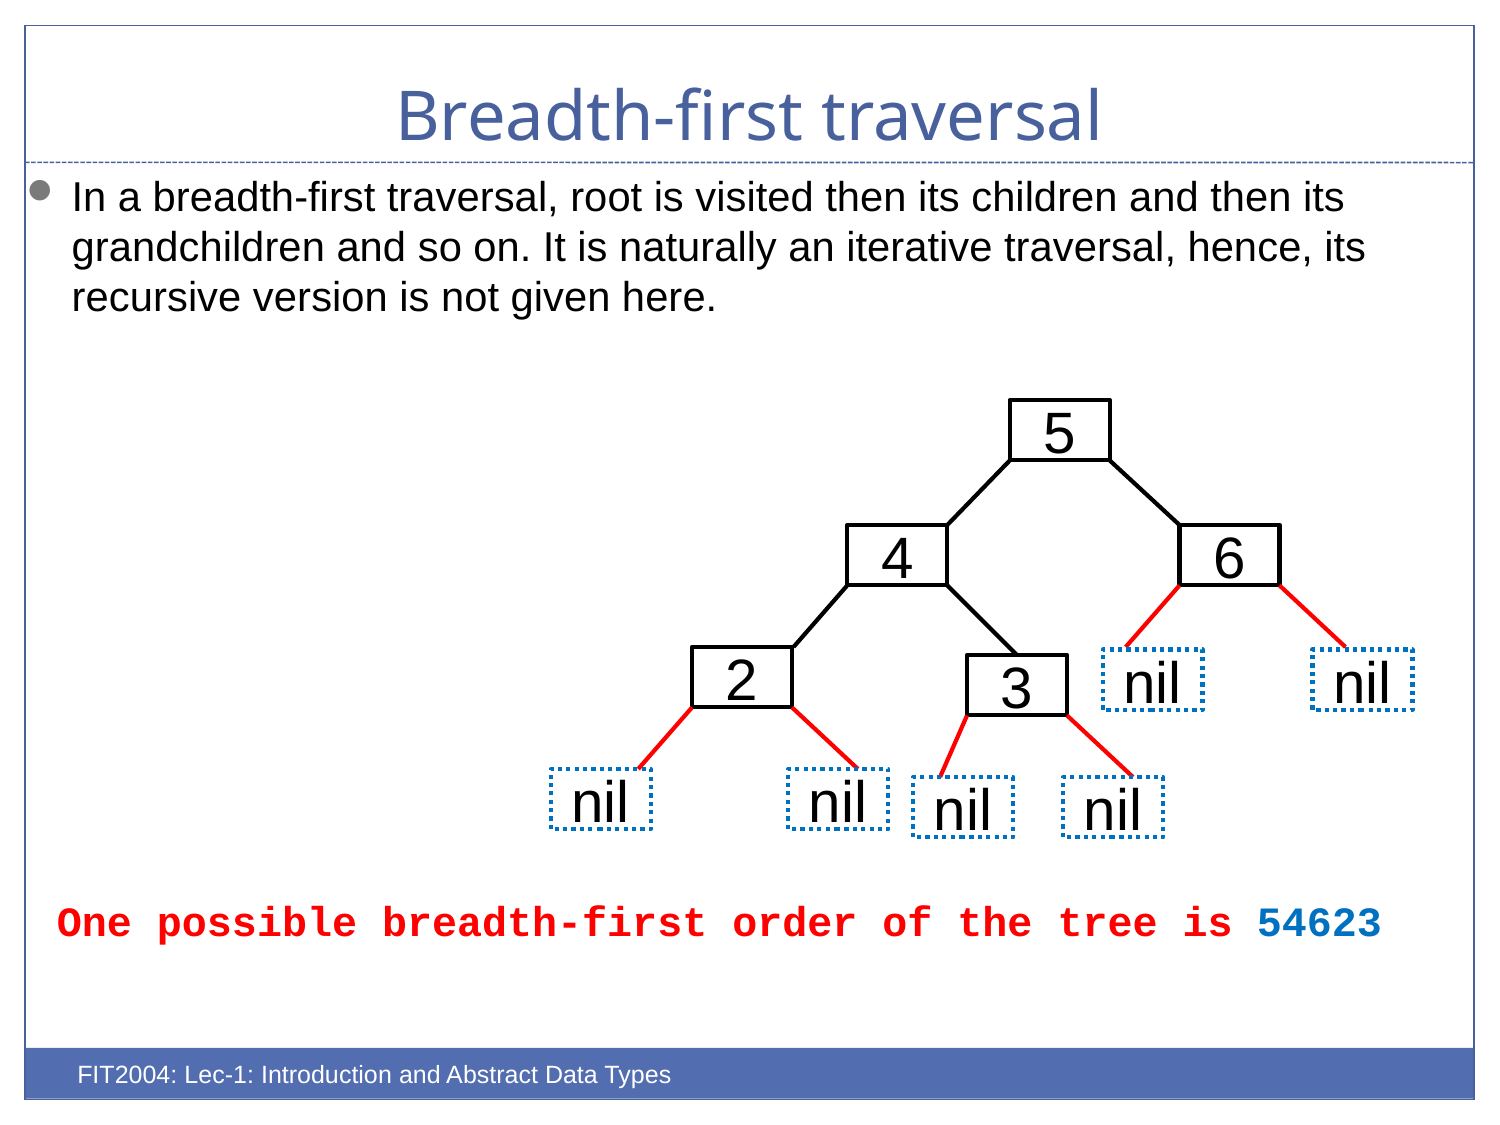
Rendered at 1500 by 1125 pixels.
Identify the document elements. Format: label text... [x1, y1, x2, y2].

text_box nil [550, 768, 652, 830]
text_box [947, 585, 1018, 656]
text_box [1125, 585, 1180, 648]
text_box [939, 715, 968, 778]
text_box 6 [1179, 524, 1280, 586]
text_box 4 [846, 524, 948, 586]
text_box nil [1102, 649, 1203, 711]
list In a breadth-first traversal, root is visited then its children and then its grandchildren and so on. It is naturally an iterative traversal, hence, its recursive version is not given here. [11, 162, 1500, 375]
text_box 2 [691, 646, 793, 708]
text_box 5 [1009, 399, 1111, 461]
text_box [946, 460, 1010, 526]
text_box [1109, 460, 1180, 526]
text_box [793, 585, 848, 648]
text_box One possible breadth-first order of the tree is 54623 [42, 887, 1425, 953]
text_box 3 [966, 654, 1068, 716]
text_box nil [787, 768, 889, 830]
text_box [1279, 585, 1346, 648]
footer FIT2004: Lec-1: Introduction and Abstract Data Types [62, 1051, 813, 1112]
title Breadth-first traversal [49, 37, 1450, 162]
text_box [791, 707, 859, 770]
text_box nil [1312, 649, 1413, 711]
text_box nil [1062, 776, 1164, 838]
text_box nil [912, 776, 1014, 838]
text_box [638, 707, 693, 770]
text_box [1066, 715, 1134, 778]
